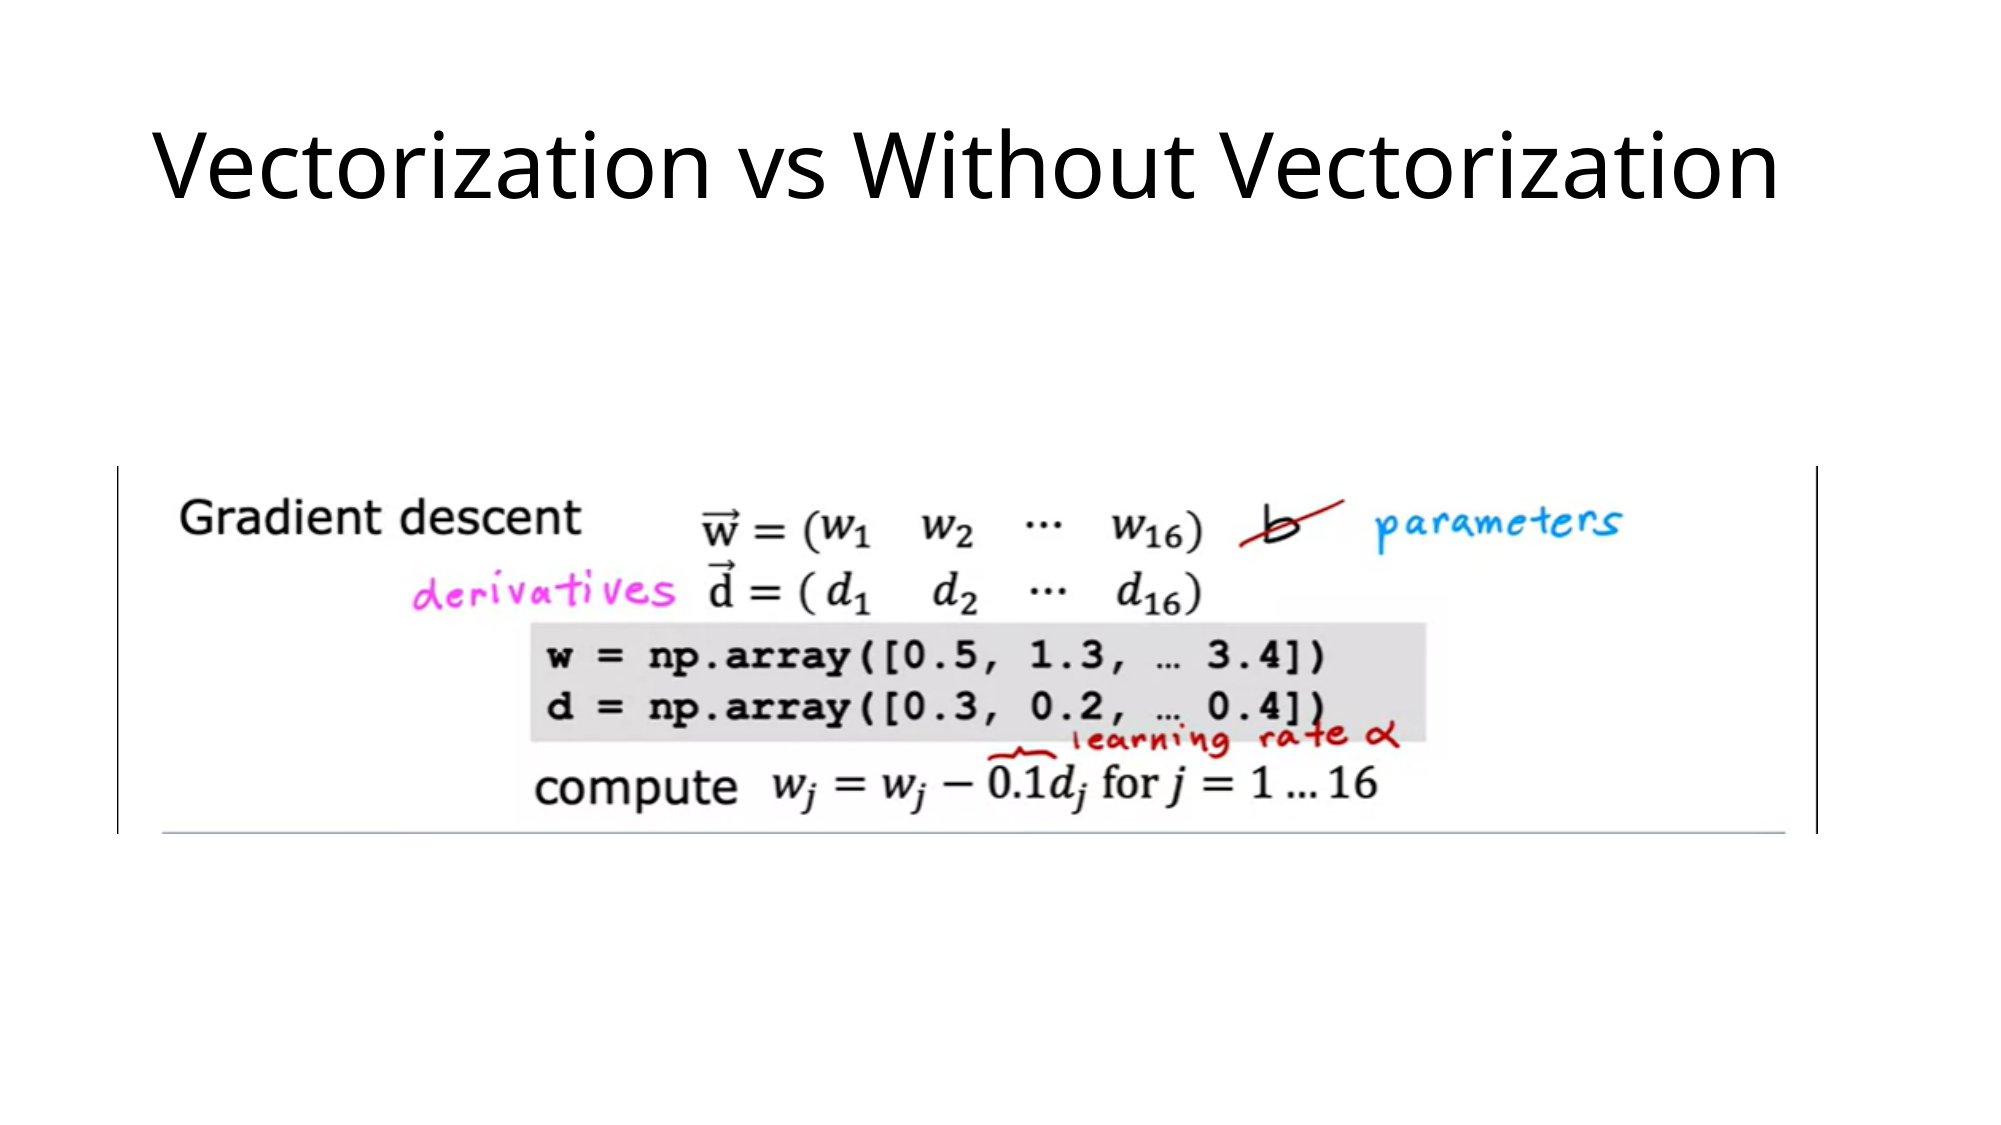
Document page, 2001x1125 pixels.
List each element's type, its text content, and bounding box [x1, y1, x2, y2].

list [117, 466, 1818, 834]
title Vectorization vs Without Vectorization [137, 59, 1863, 278]
